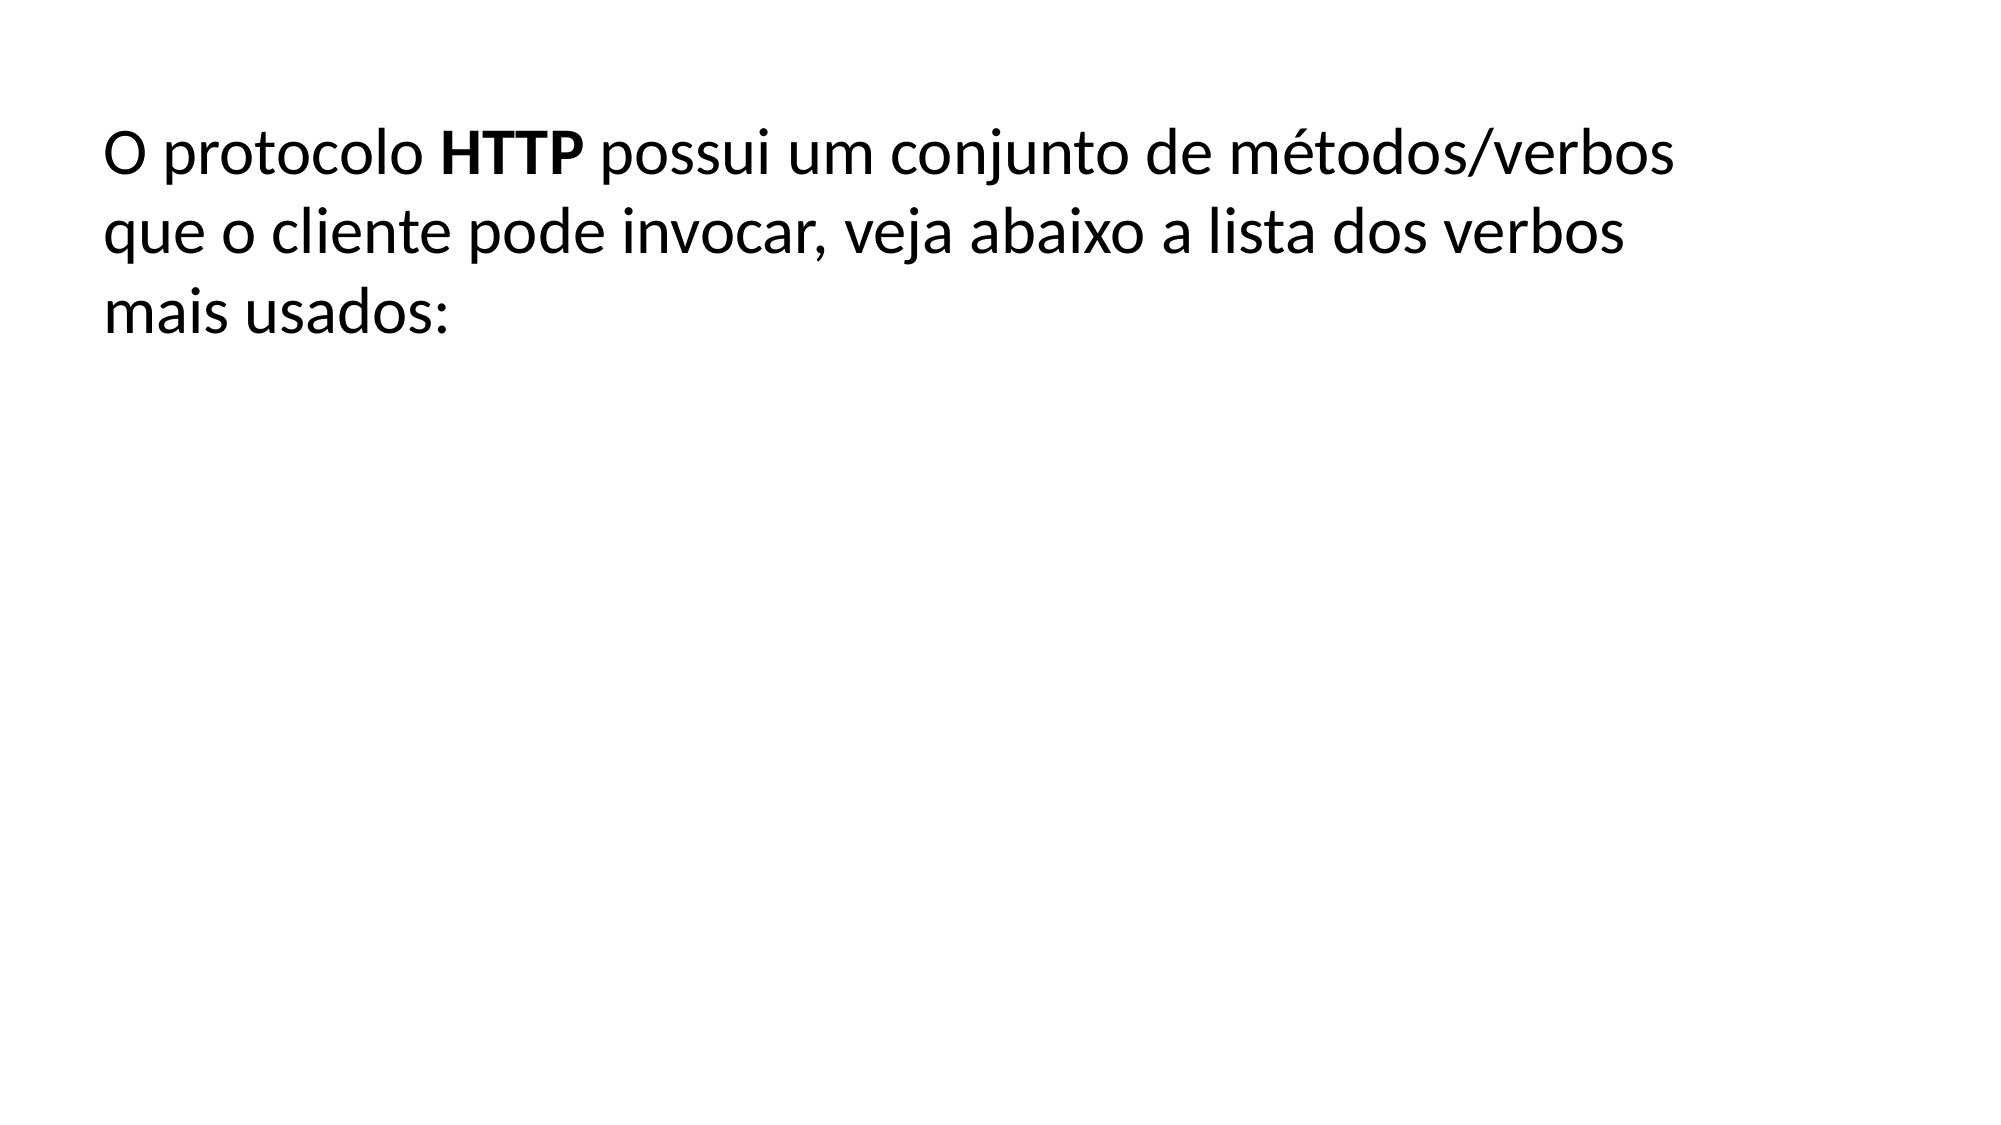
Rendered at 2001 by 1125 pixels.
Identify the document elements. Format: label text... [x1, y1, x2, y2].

text_box O protocolo HTTP possui um conjunto de métodos/verbos que o cliente pode invocar, veja abaixo a lista dos verbos mais usados: [83, 87, 1730, 1025]
